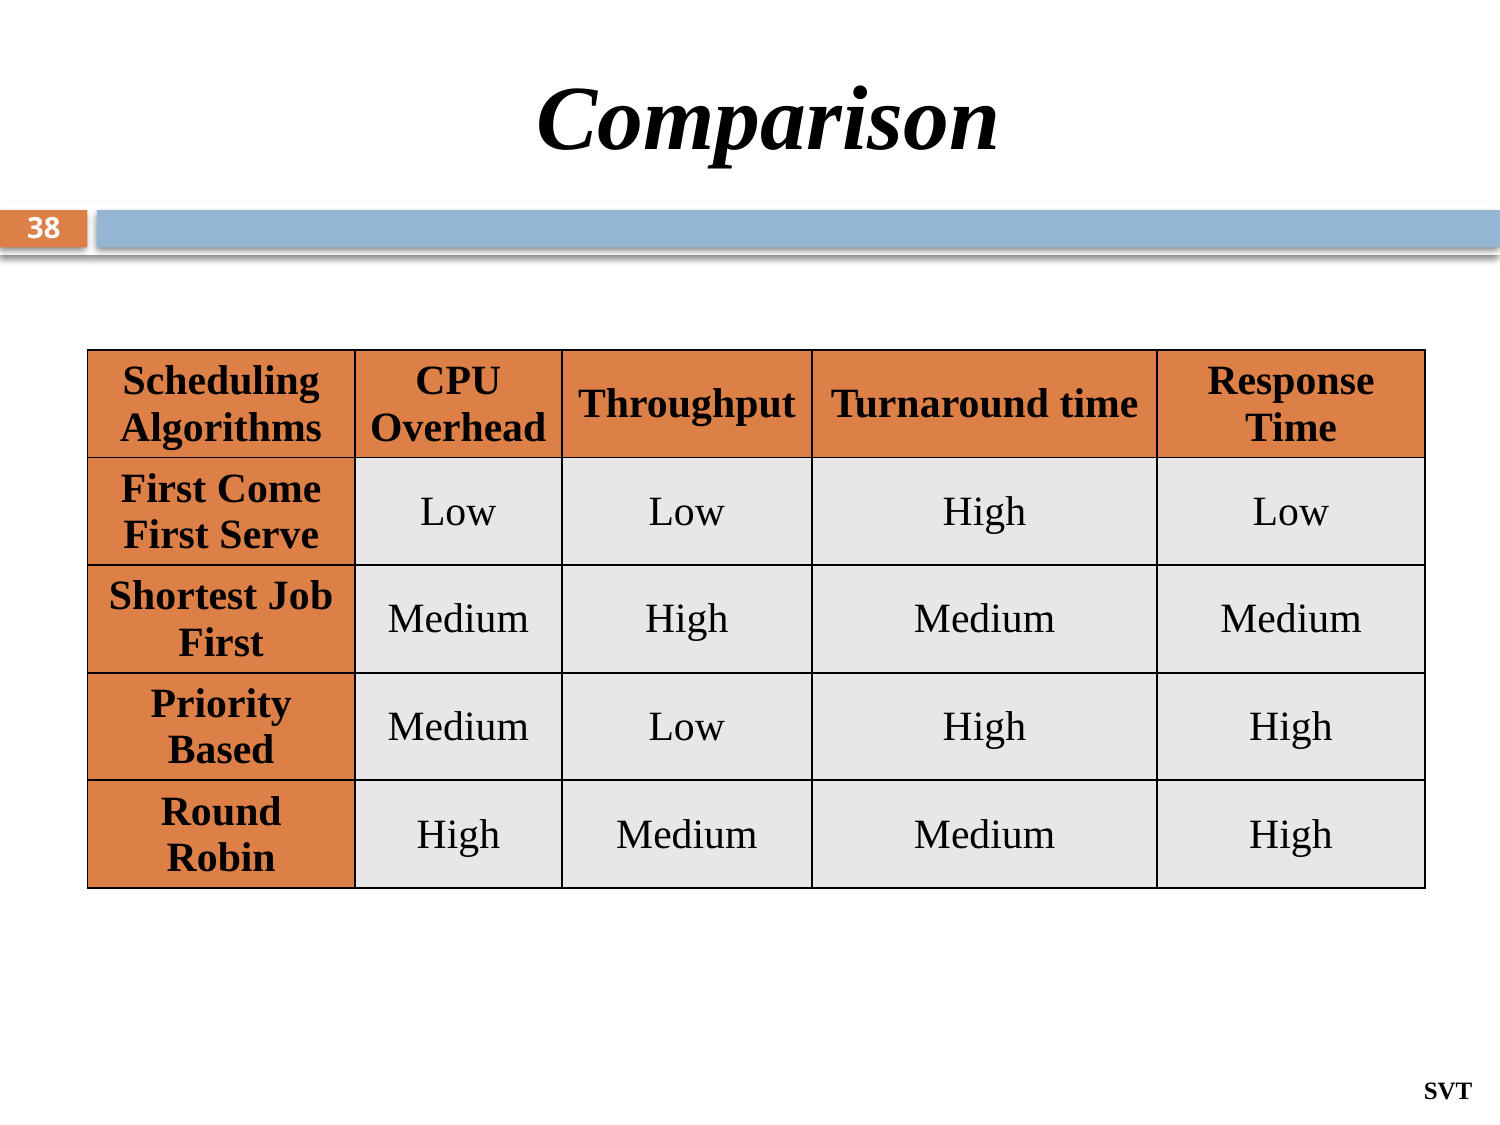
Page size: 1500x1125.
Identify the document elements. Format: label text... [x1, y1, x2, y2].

table_cell High [563, 566, 811, 672]
table_cell Low [356, 458, 561, 564]
table_cell Low [563, 458, 811, 564]
table_cell High [1158, 674, 1424, 779]
table_header Throughput [563, 351, 811, 457]
table_cell Low [563, 674, 811, 779]
table_cell Round Robin [88, 781, 354, 887]
table_cell Medium [563, 781, 811, 887]
text_box SVT [1408, 1067, 1488, 1112]
table_cell First Come First Serve [88, 458, 354, 564]
title Comparison [99, 37, 1438, 200]
table_cell Medium [356, 674, 561, 779]
table_cell High [356, 781, 561, 887]
table_cell Low [1158, 458, 1424, 564]
table_cell Medium [1158, 566, 1424, 672]
table_cell High [813, 458, 1156, 564]
table_cell Priority Based [88, 674, 354, 779]
slide_number 38 [0, 208, 88, 249]
table_cell Medium [356, 566, 561, 672]
table_cell Medium [813, 566, 1156, 672]
table_header Response Time [1158, 351, 1424, 457]
table_header CPU Overhead [356, 351, 561, 457]
table_cell High [1158, 781, 1424, 887]
table_cell Medium [813, 781, 1156, 887]
table_header Scheduling Algorithms [88, 351, 354, 457]
table_cell Shortest Job First [88, 566, 354, 672]
table_header Turnaround time [813, 351, 1156, 457]
table_cell High [813, 674, 1156, 779]
